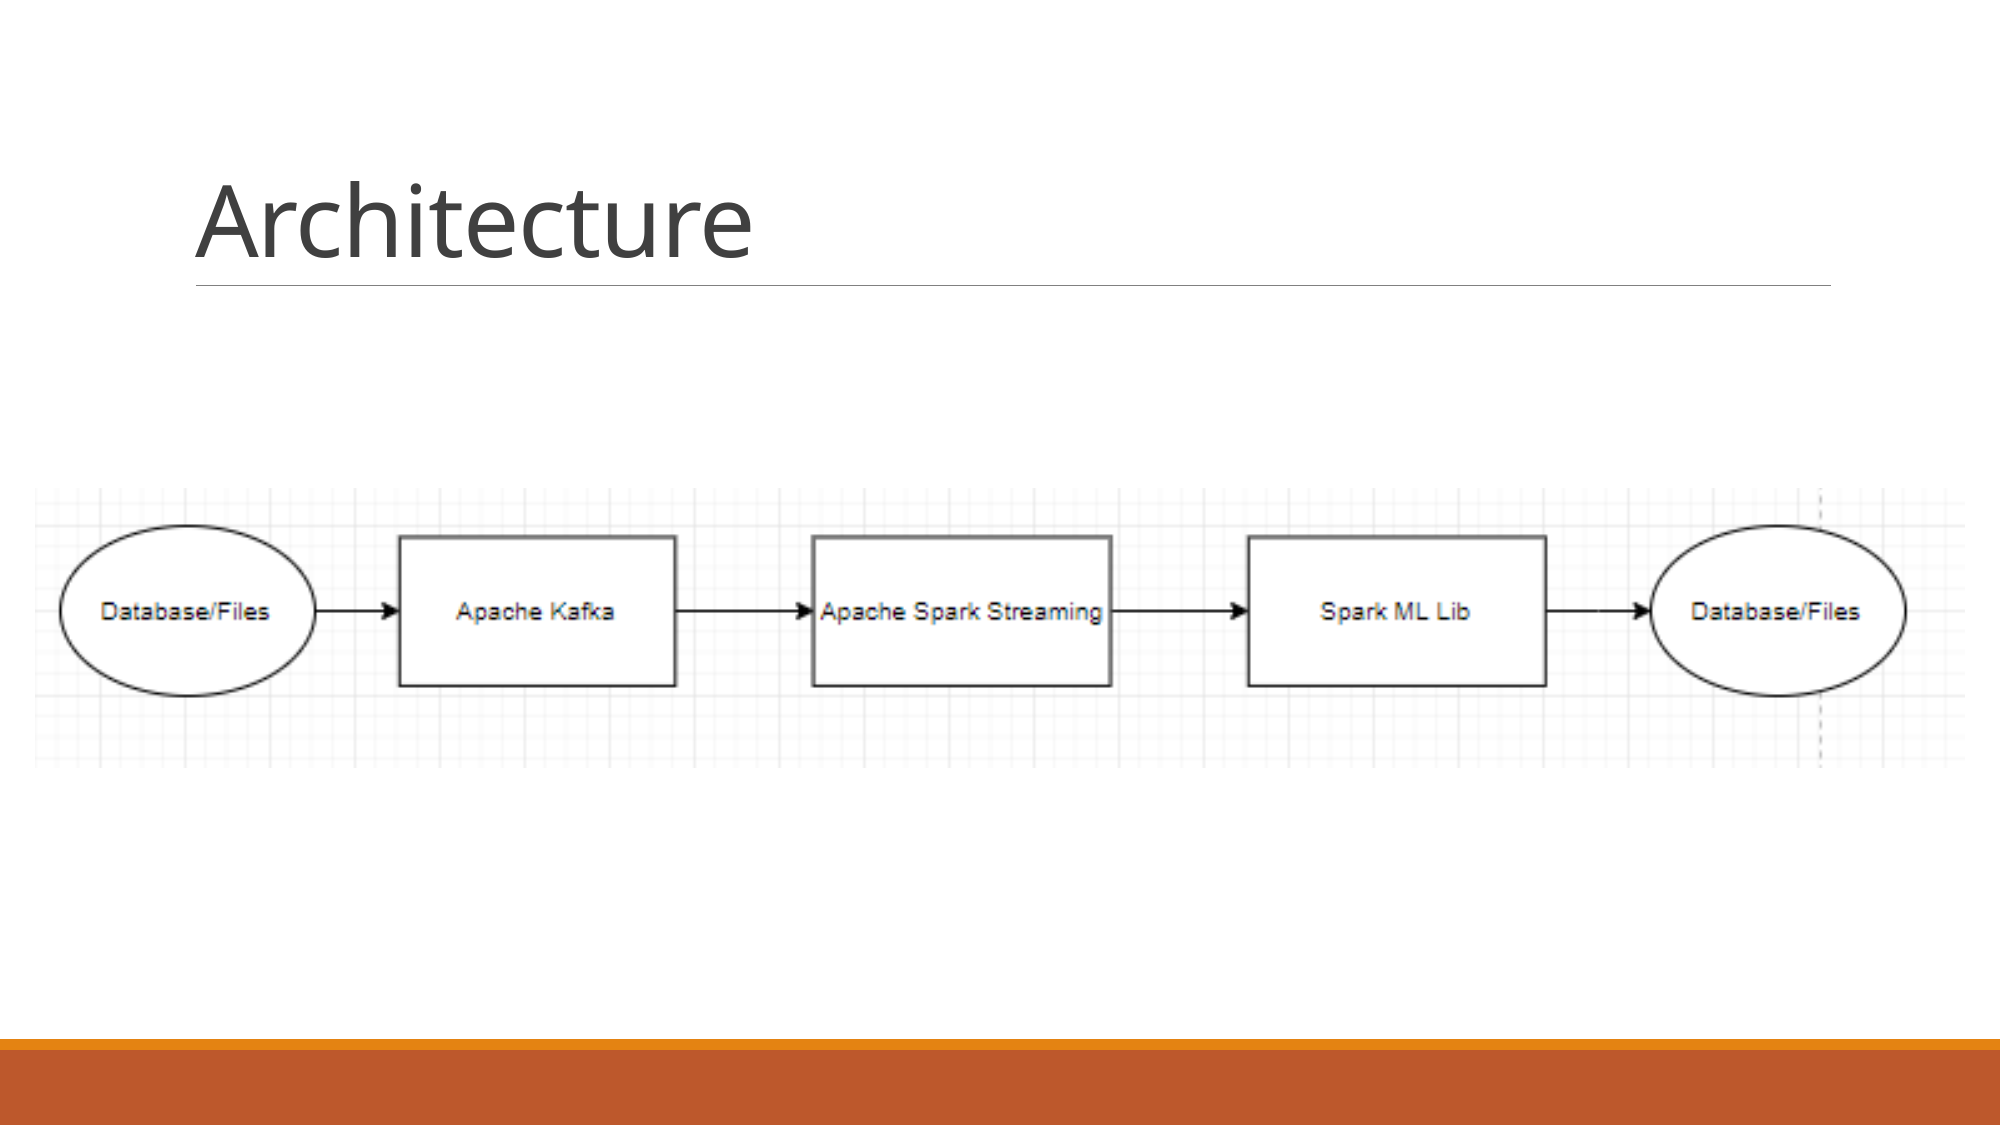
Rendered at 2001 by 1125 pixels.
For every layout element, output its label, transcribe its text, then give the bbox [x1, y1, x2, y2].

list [34, 487, 1966, 769]
title Architecture [180, 47, 1830, 285]
